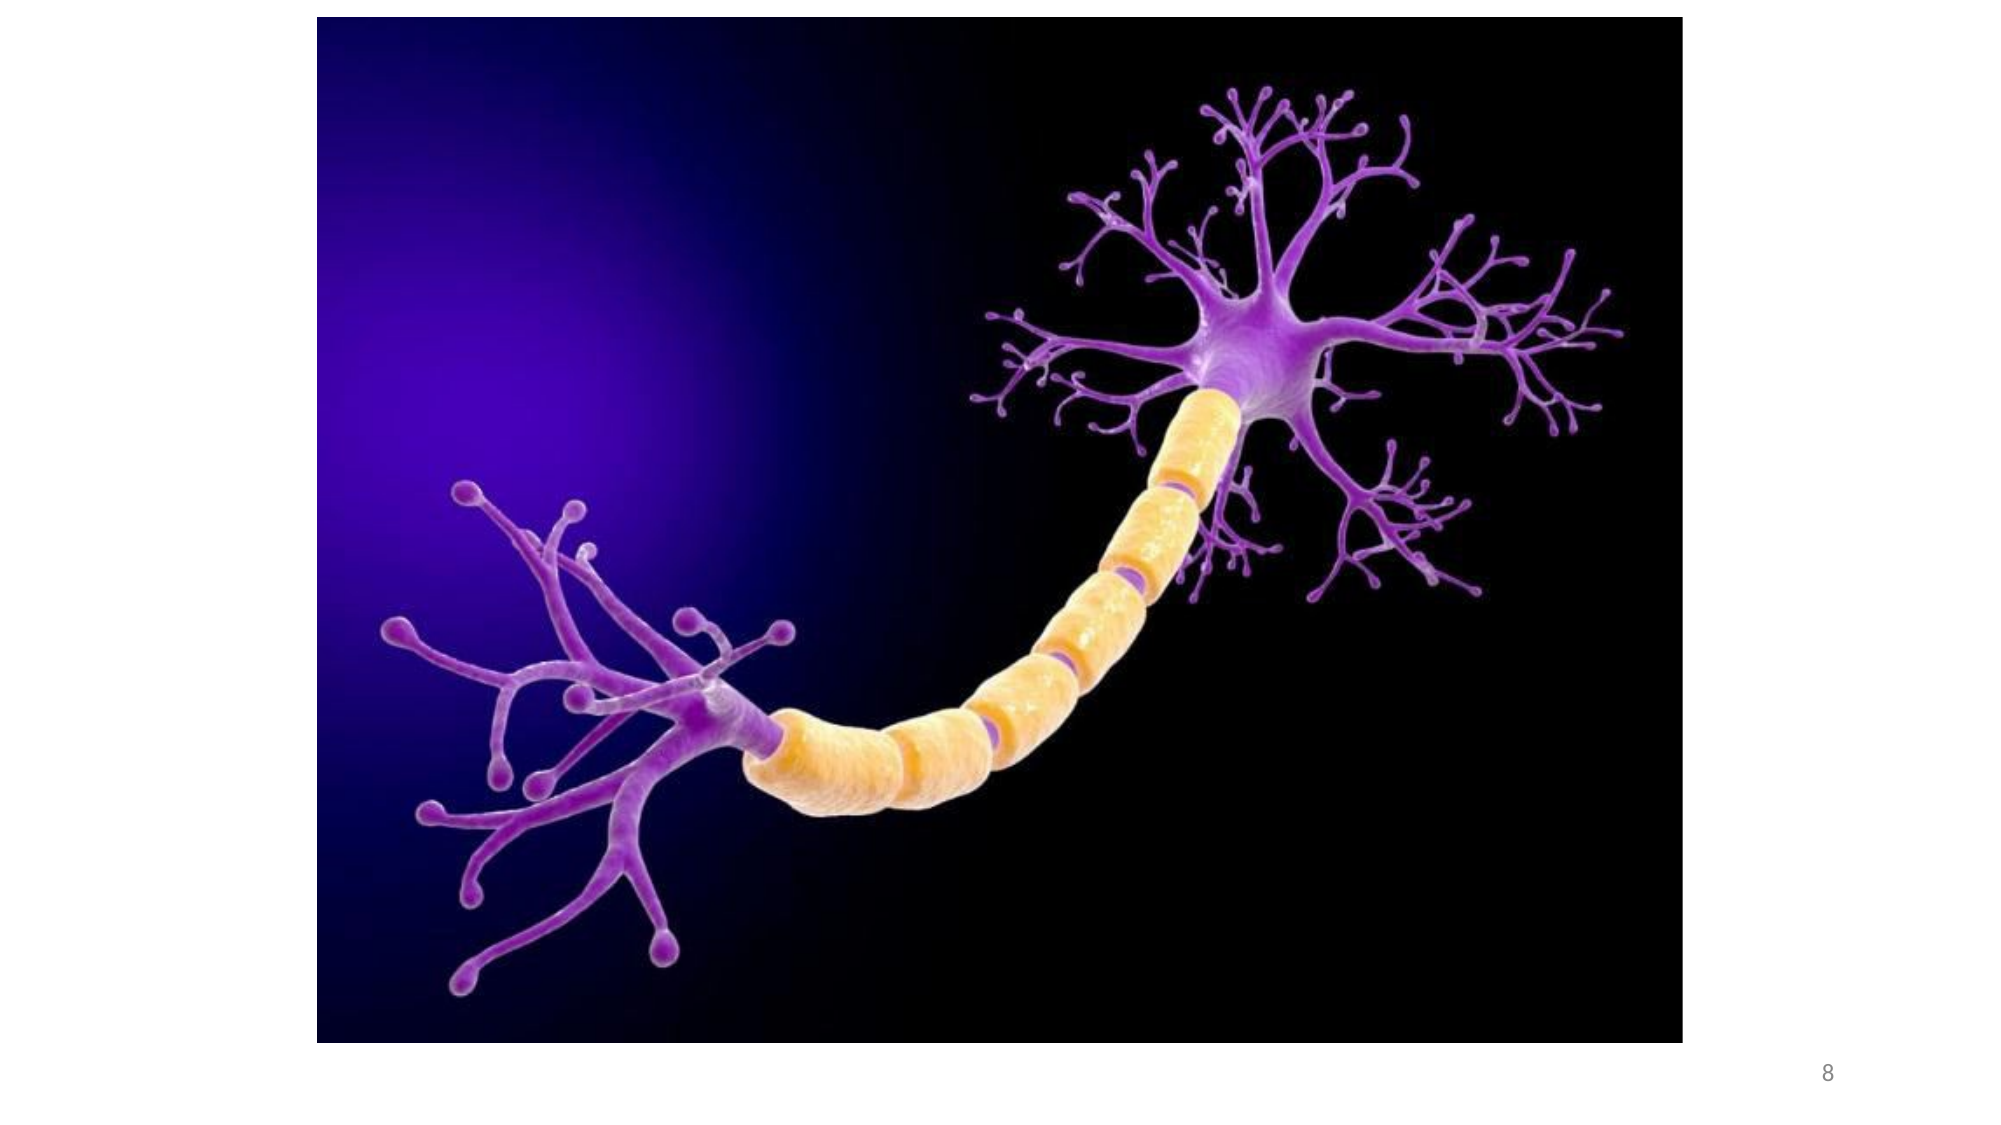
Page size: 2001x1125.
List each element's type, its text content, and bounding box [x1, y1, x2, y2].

text_box [317, 17, 1683, 1043]
slide_number 8 [1817, 1060, 1852, 1125]
